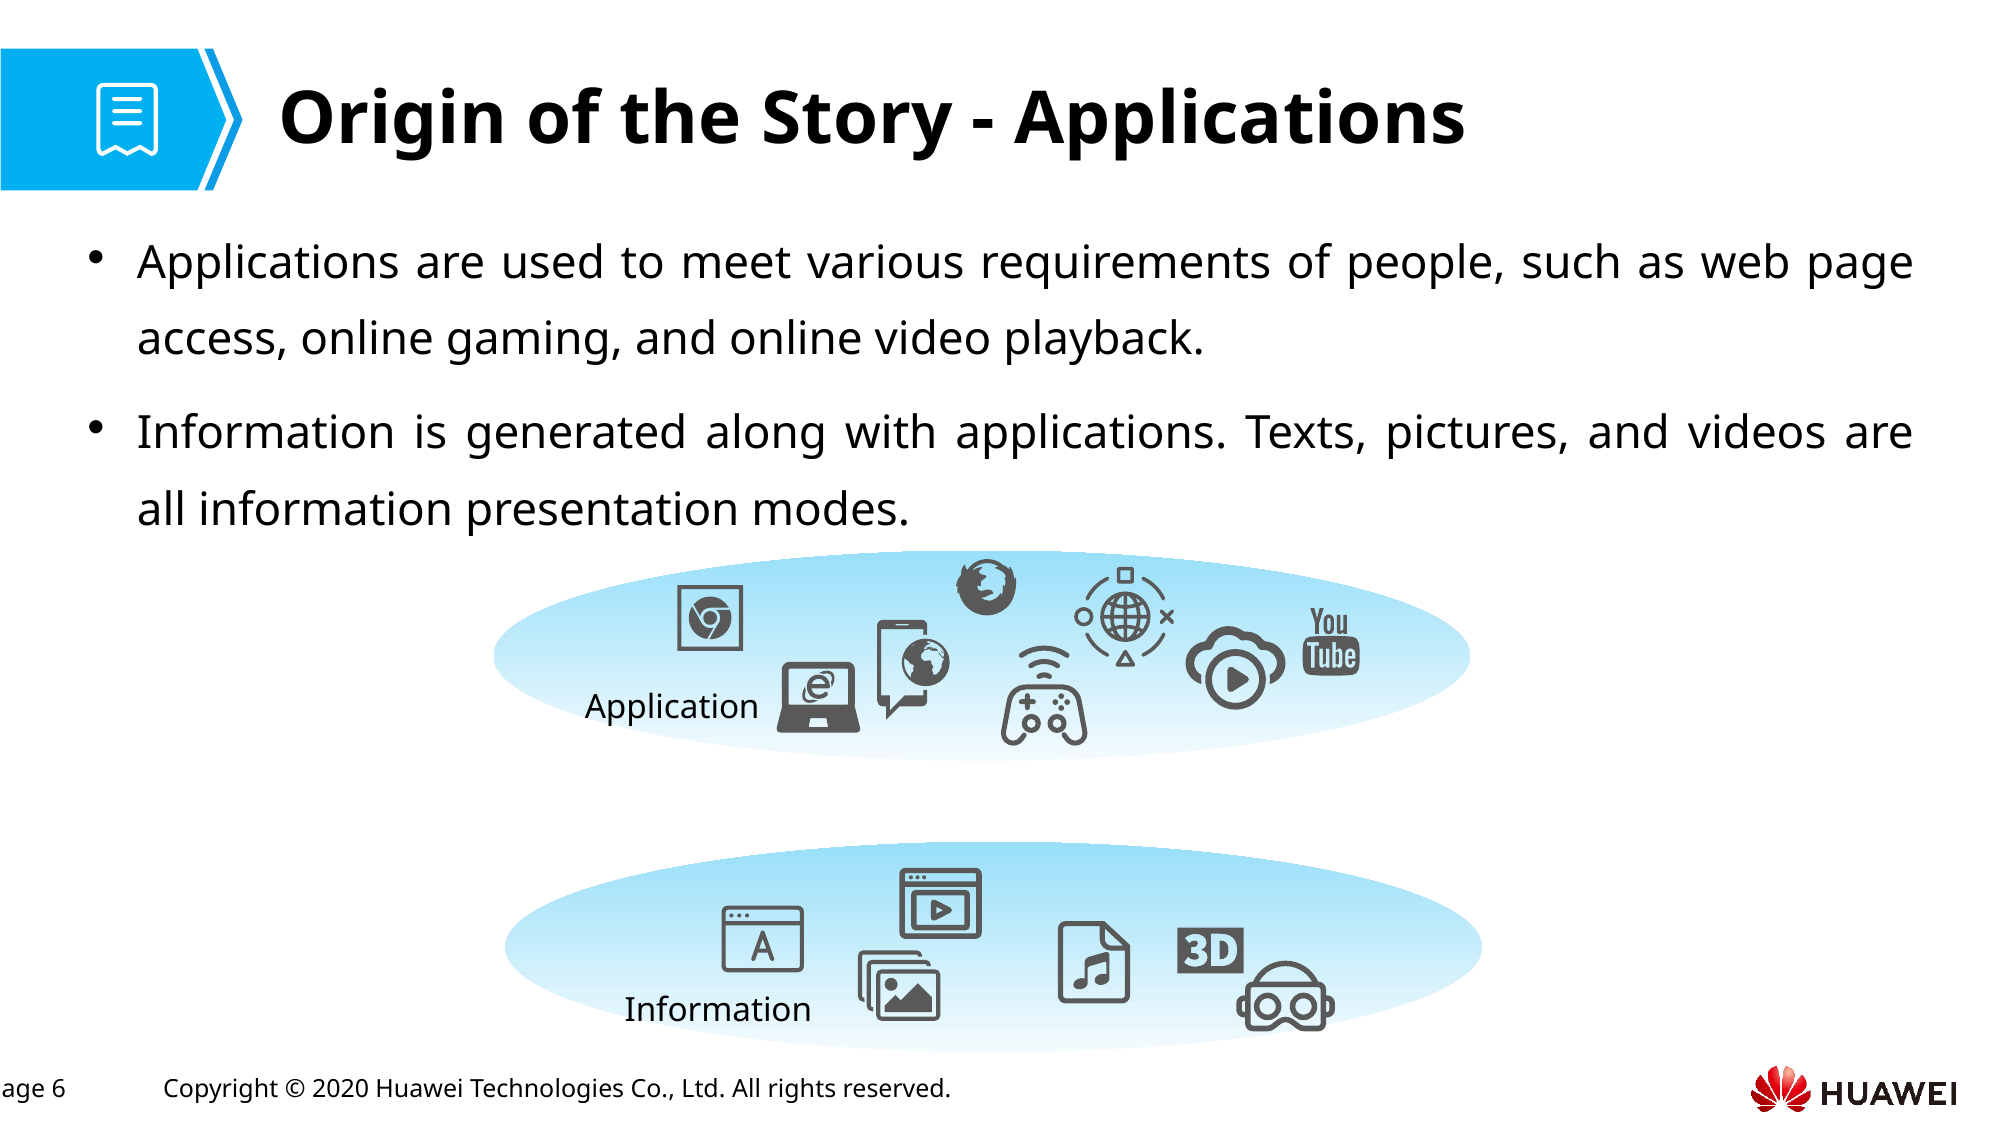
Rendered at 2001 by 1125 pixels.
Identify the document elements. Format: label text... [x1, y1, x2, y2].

picture [1751, 1066, 1956, 1112]
text_box [1185, 626, 1286, 685]
text_box [781, 661, 861, 733]
text_box [1236, 960, 1335, 1032]
text_box [901, 638, 950, 687]
text_box [1085, 632, 1110, 657]
text_box [1085, 576, 1110, 601]
text_box [876, 969, 941, 1021]
text_box [1141, 576, 1166, 601]
text_box [866, 959, 931, 1012]
text_box [1160, 609, 1174, 624]
text_box [1177, 927, 1244, 974]
text_box [721, 905, 804, 973]
text_box [1302, 614, 1360, 676]
text_box [857, 950, 923, 1002]
text_box [1141, 632, 1166, 657]
text_box [1100, 591, 1151, 642]
title Origin of the Story - Applications [261, 67, 1875, 173]
text_box [505, 842, 1482, 1053]
text_box [1036, 672, 1052, 679]
text_box [1028, 658, 1061, 669]
text_box [956, 559, 1017, 616]
text_box [677, 585, 744, 651]
text_box [899, 867, 982, 939]
text_box Application [569, 677, 795, 739]
text_box [1115, 649, 1135, 667]
text_box [1018, 645, 1070, 658]
text_box [1074, 607, 1094, 627]
text_box Information [609, 980, 845, 1042]
text_box [877, 619, 928, 720]
text_box [1057, 921, 1131, 1004]
list Applications are used to meet various requirements of people, such as web page access, online gaming, and online video playback. Information is generated along with applications. Texts, pictures, and videos are all information presentation modes. [73, 203, 1930, 972]
text_box [1116, 566, 1134, 584]
text_box [1310, 608, 1324, 634]
text_box [1205, 649, 1266, 710]
text_box [1000, 684, 1088, 746]
